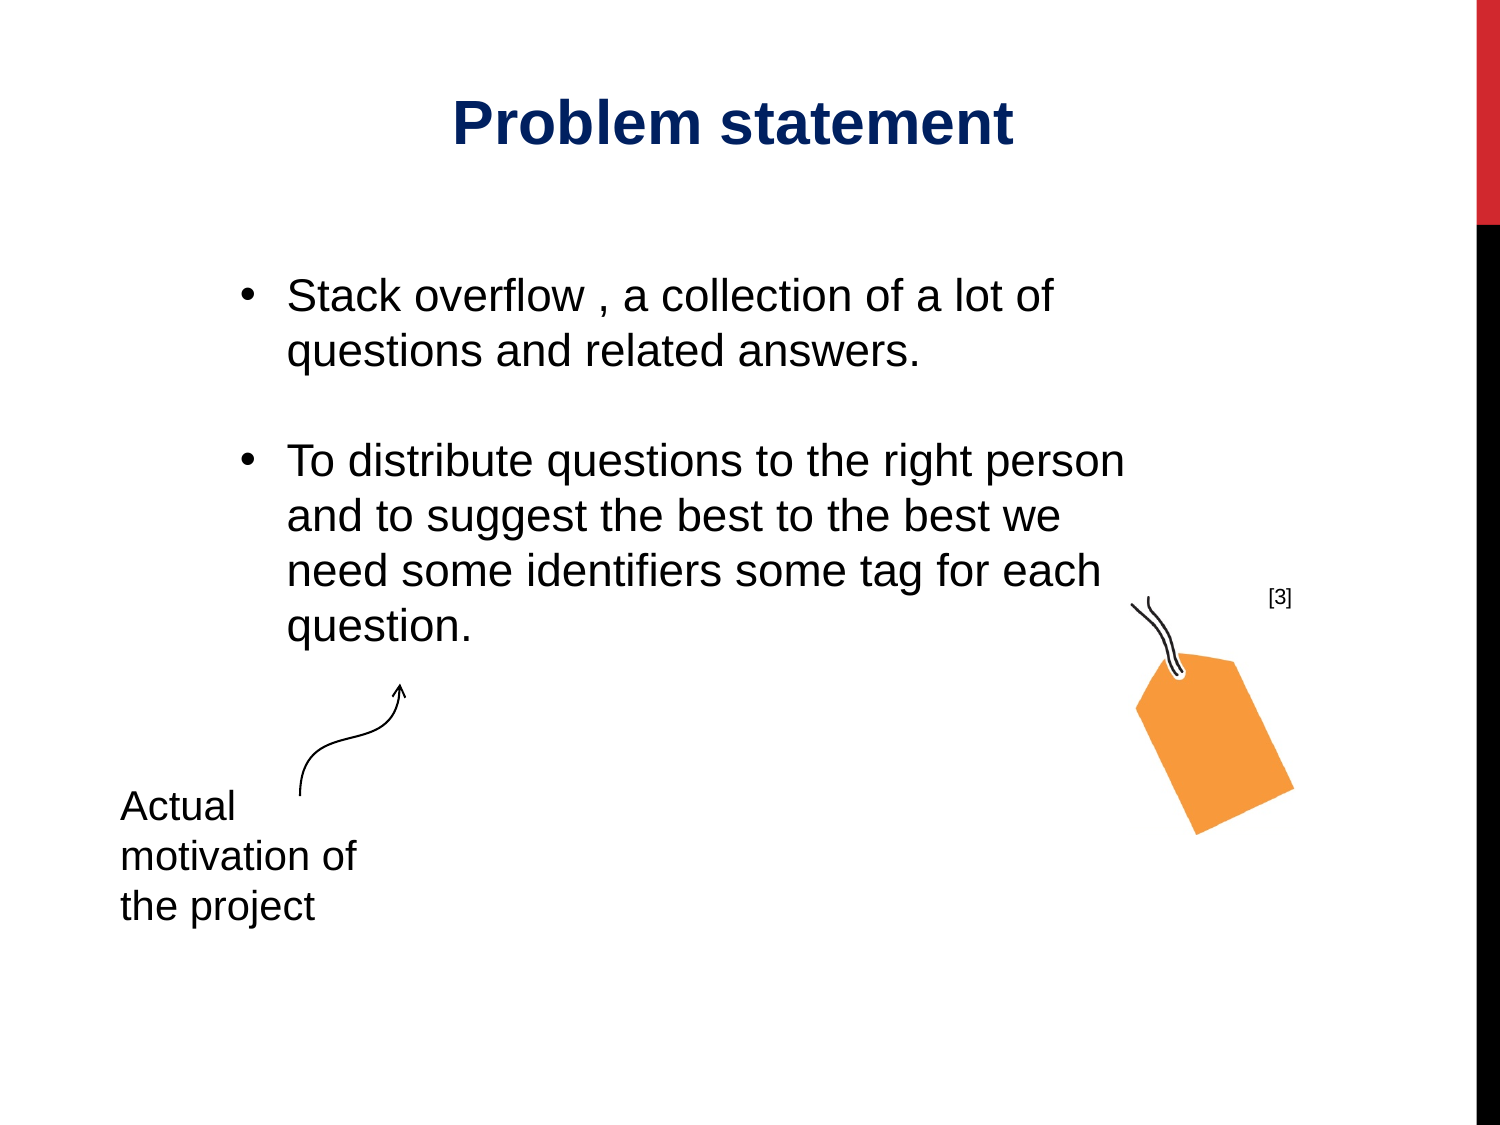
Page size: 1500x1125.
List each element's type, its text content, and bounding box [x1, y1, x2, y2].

picture [1127, 595, 1296, 836]
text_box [293, 689, 407, 791]
text_box Problem statement [46, 75, 1422, 165]
text_box [3] [1253, 575, 1338, 617]
text_box Actual motivation of the project [105, 771, 381, 936]
text_box Stack overflow , a collection of a lot of questions and related answers. To distribute questions to the right person and to suggest the best to the best we need some identifiers some tag for each question. [224, 258, 1188, 659]
